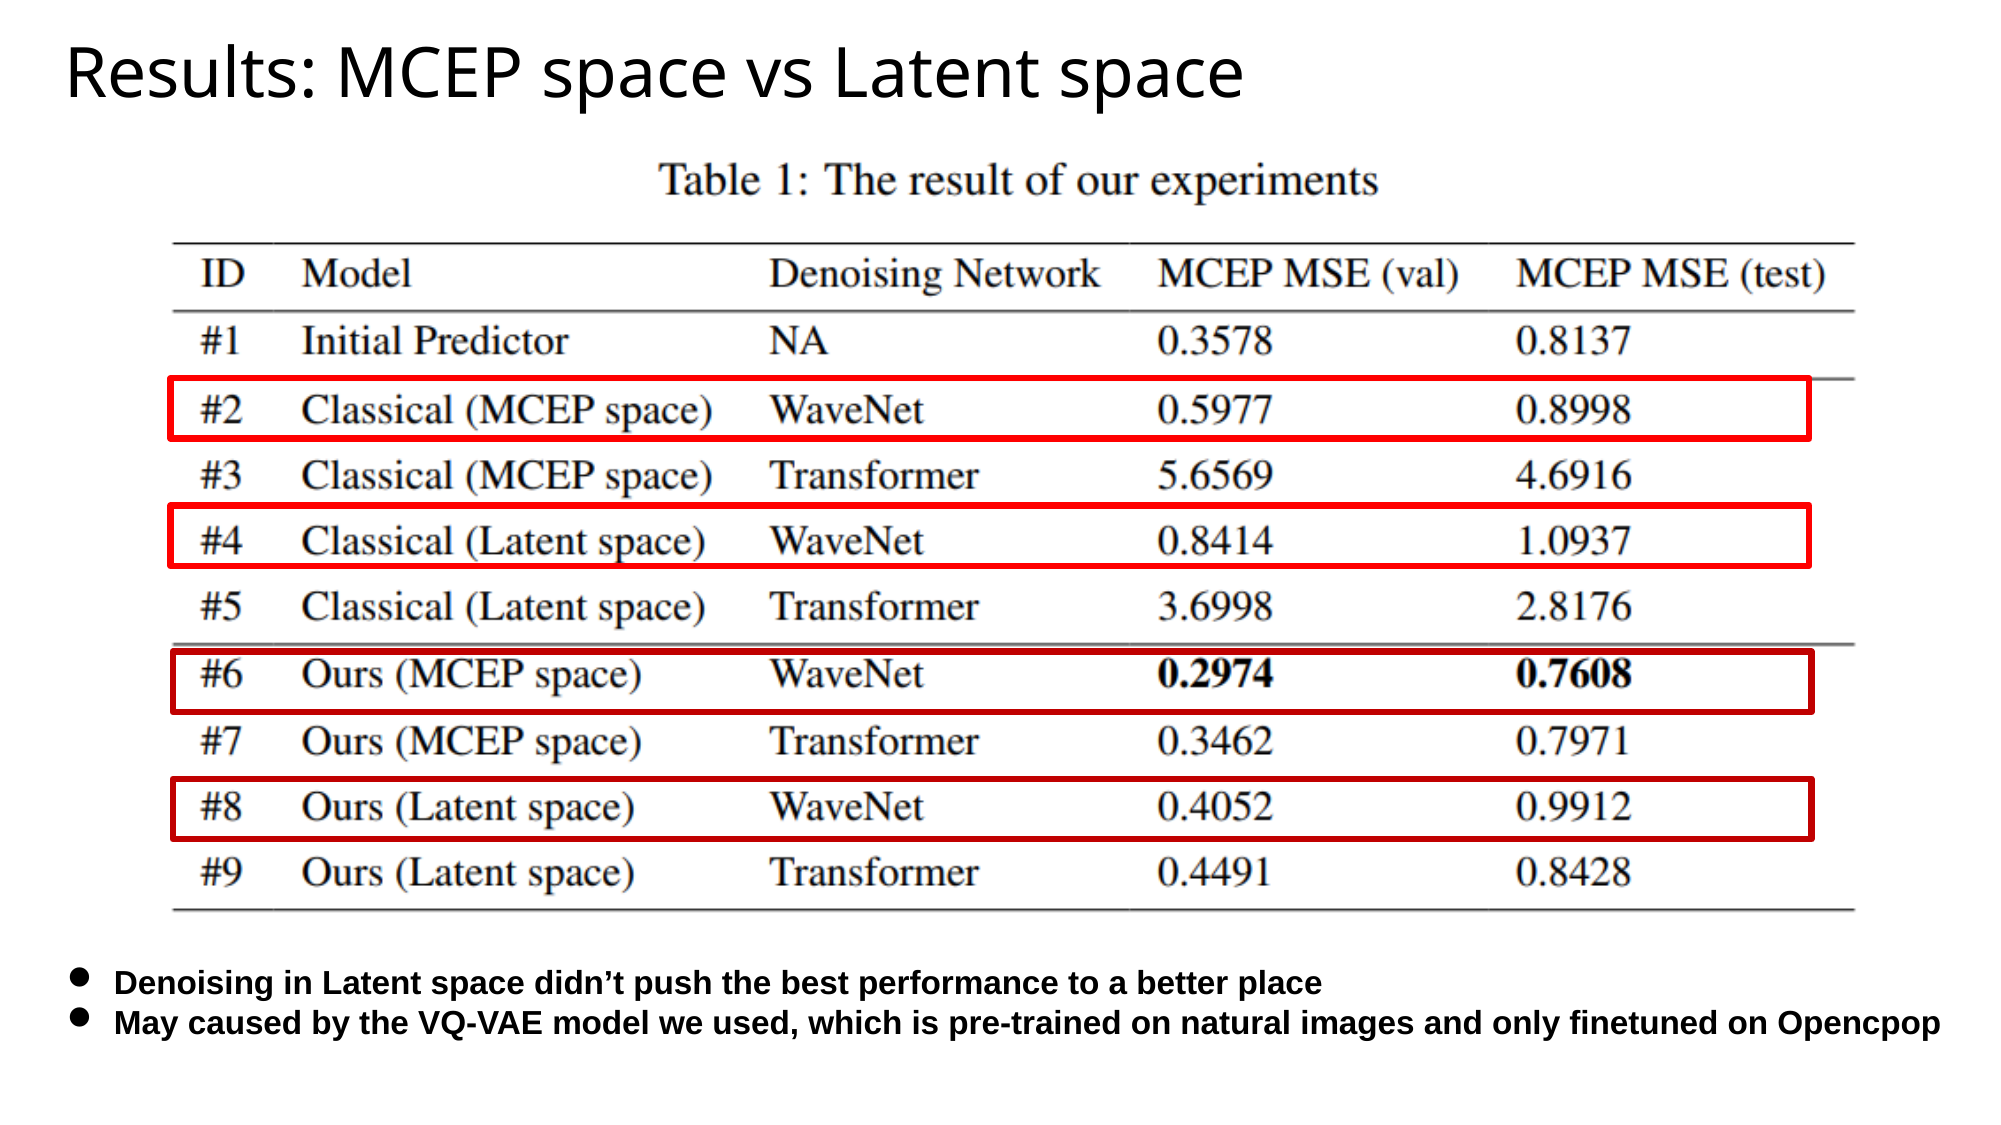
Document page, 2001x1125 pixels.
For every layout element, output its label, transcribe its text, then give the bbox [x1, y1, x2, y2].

text_box Denoising in Latent space didn’t push the best performance to a better place May caused by the VQ-VAE model we used, which is pre-trained on natural images and only finetuned on Opencpop [52, 954, 1959, 1049]
title Results: MCEP space vs Latent space [44, 17, 1956, 143]
picture [104, 87, 1896, 955]
